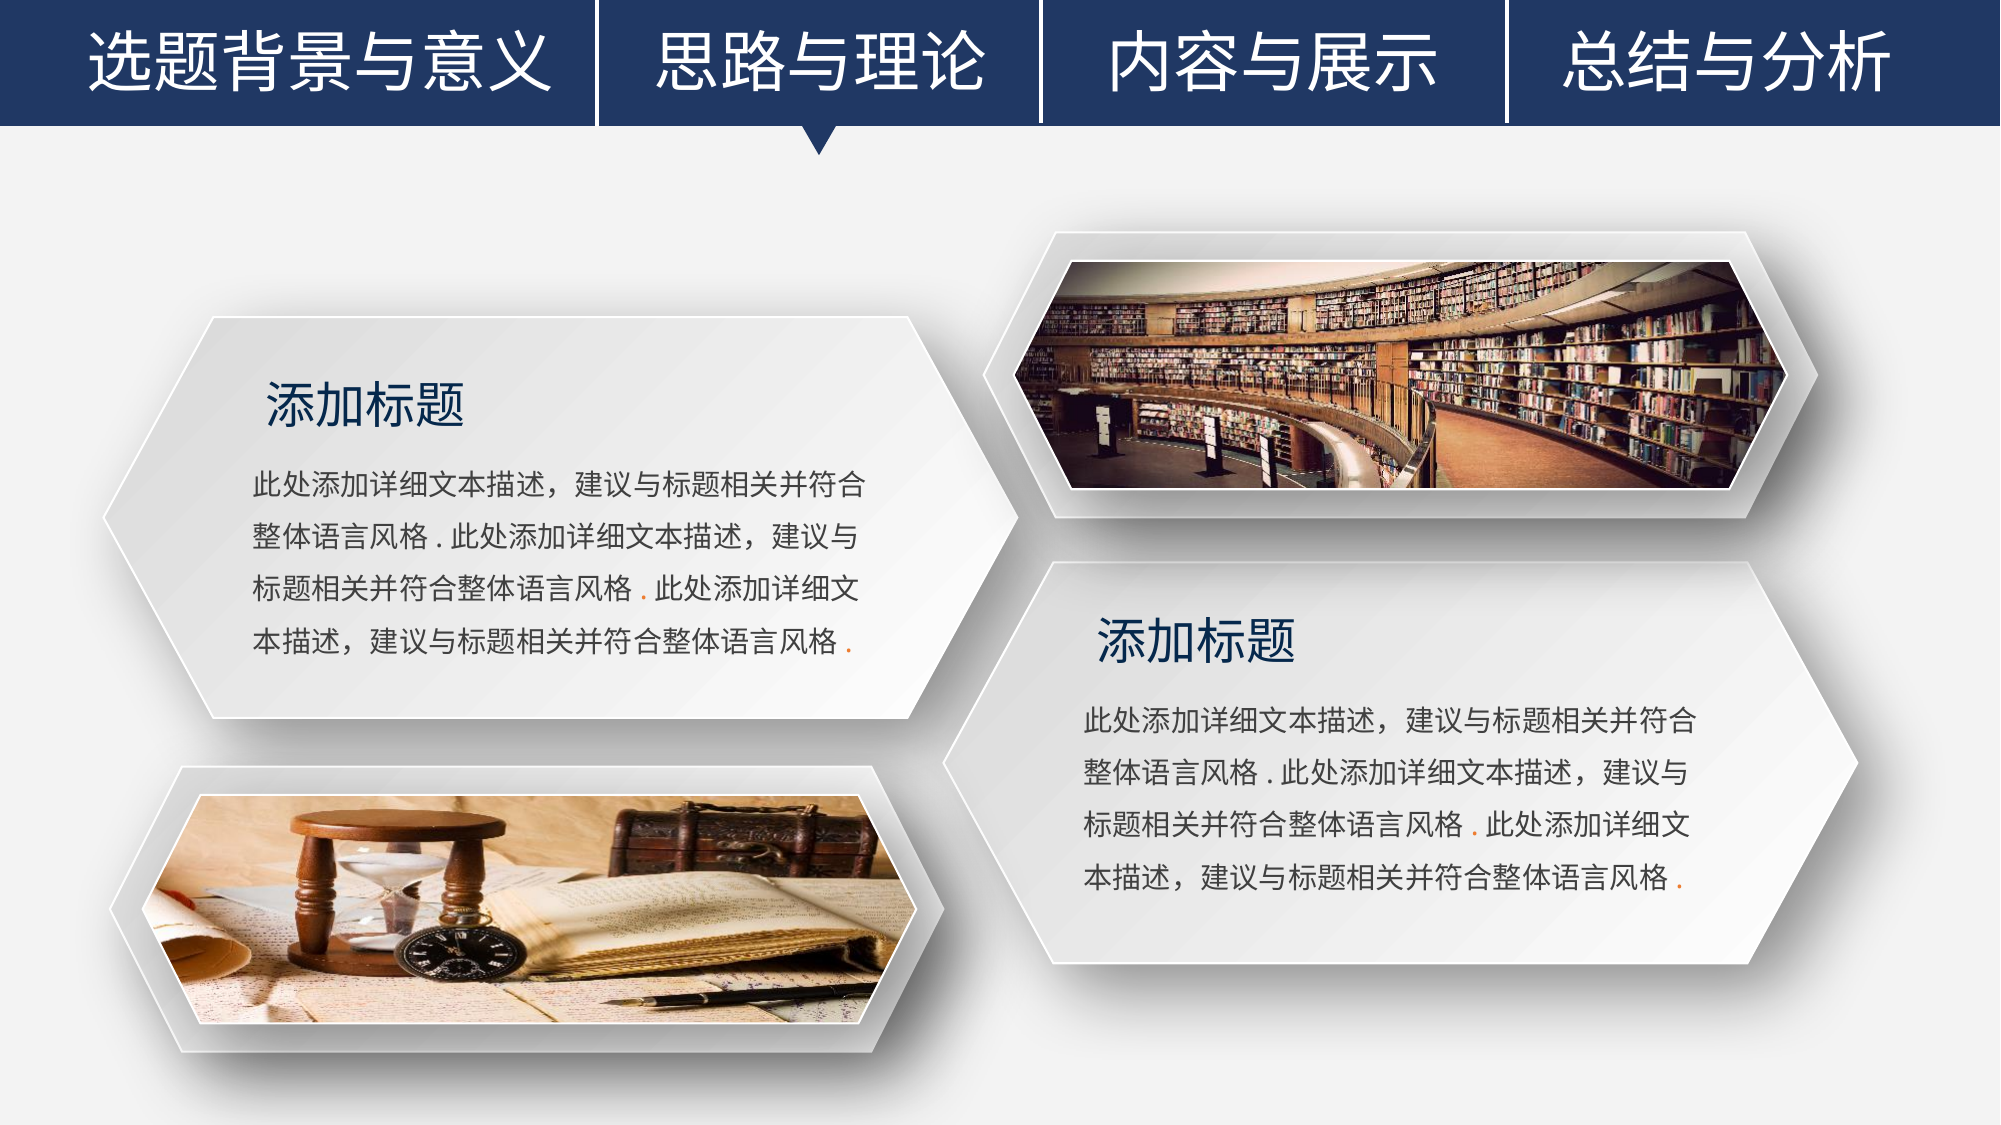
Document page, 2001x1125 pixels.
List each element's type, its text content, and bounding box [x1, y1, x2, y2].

text_box [102, 316, 1016, 719]
text_box 添加标题 [245, 361, 710, 434]
text_box [108, 765, 878, 954]
text_box [141, 793, 918, 1025]
text_box [800, 126, 838, 158]
text_box [942, 568, 1859, 965]
text_box 添加标题 [1076, 597, 1540, 670]
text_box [0, 0, 2000, 126]
text_box 此处添加详细文本描述，建议与标题相关并符合整体语言风格.此处添加详细文本描述，建议与标题相关并符合整体语言风格.此处添加详细文本描述，建议与标题相关并符合整体语言风格. [1063, 674, 1738, 905]
text_box 此处添加详细文本描述，建议与标题相关并符合整体语言风格.此处添加详细文本描述，建议与标题相关并符合整体语言风格.此处添加详细文本描述，建议与标题相关并符合整体语言风格. [232, 438, 907, 668]
text_box [1012, 259, 1789, 491]
text_box [982, 231, 1753, 412]
